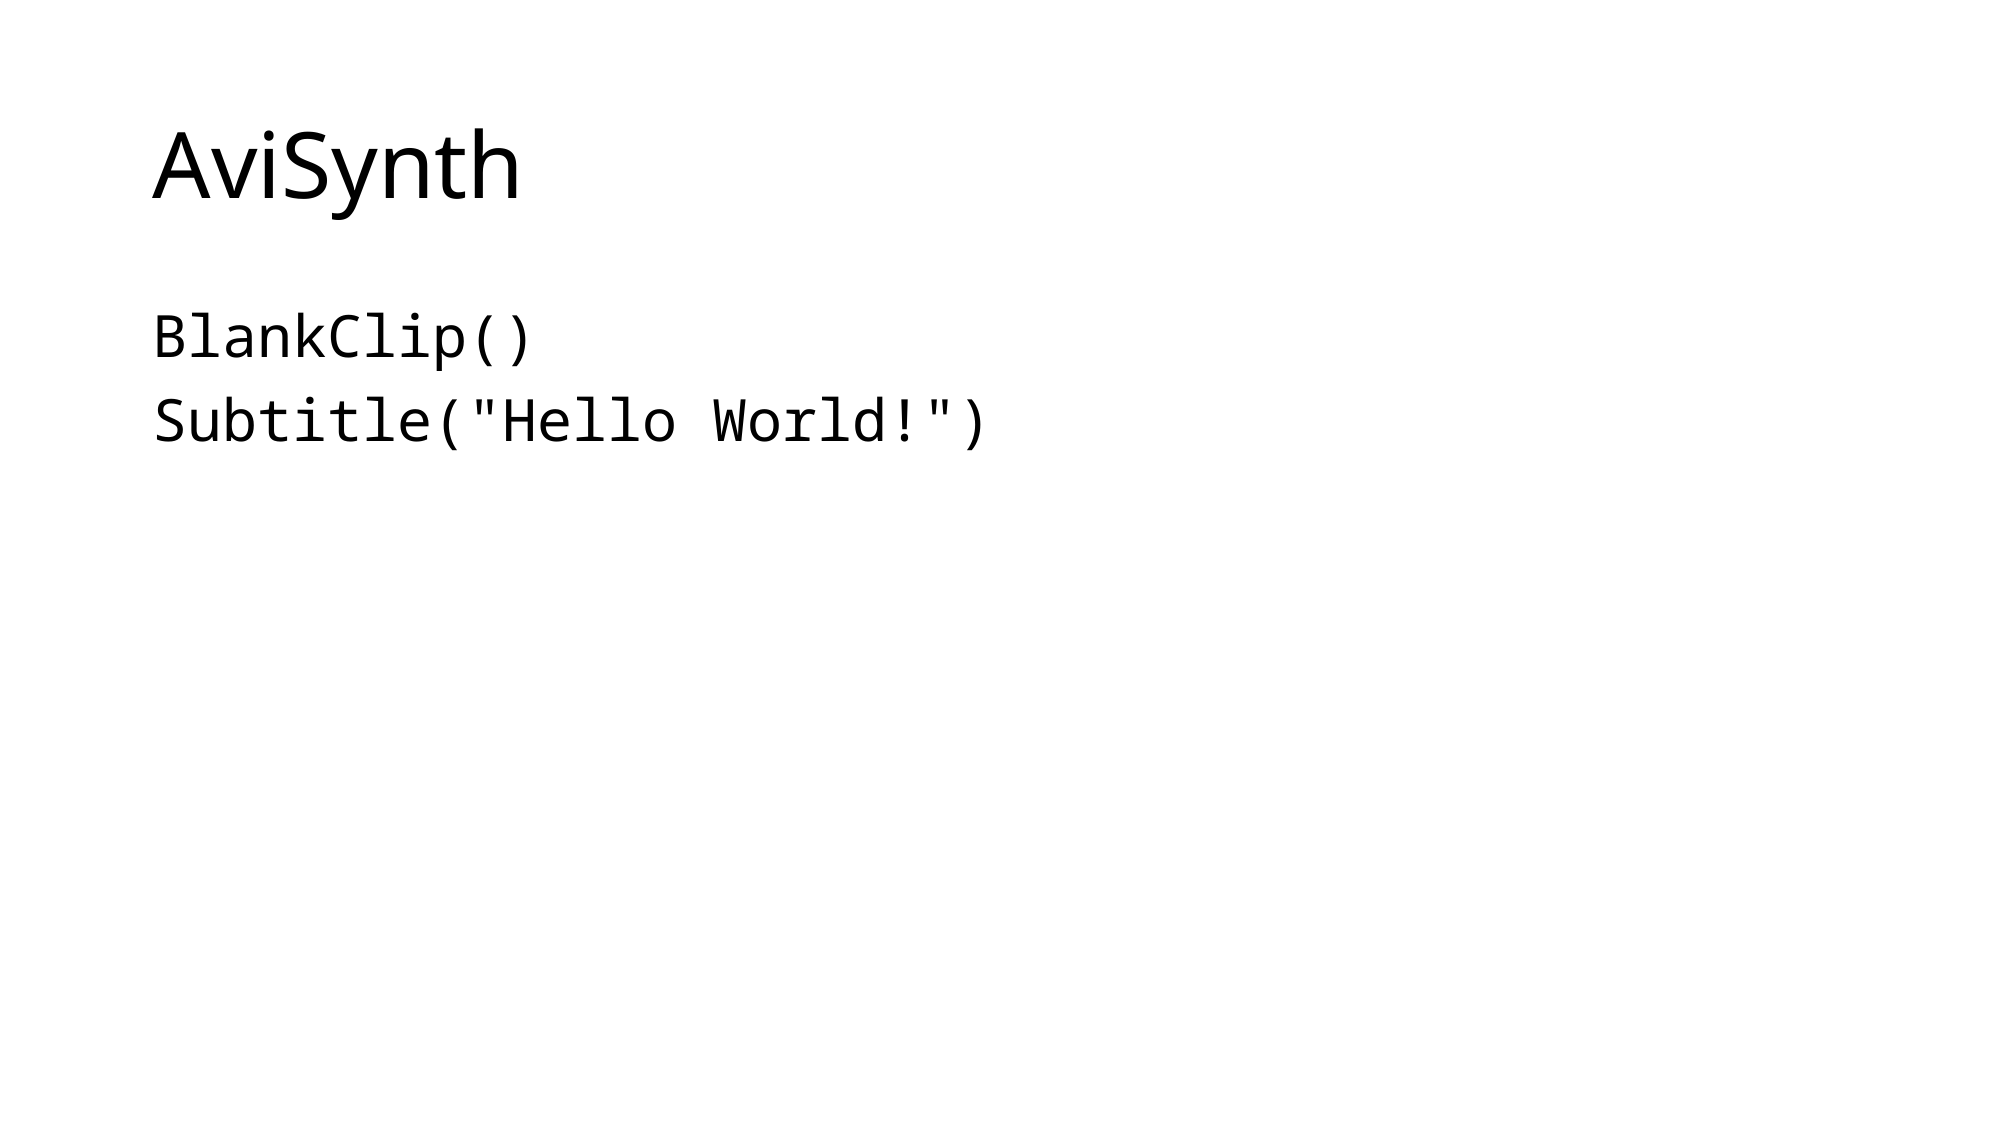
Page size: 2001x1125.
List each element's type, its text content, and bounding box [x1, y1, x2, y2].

title AviSynth [137, 59, 1863, 278]
list BlankClip() Subtitle("Hello World!") [137, 299, 1863, 1014]
